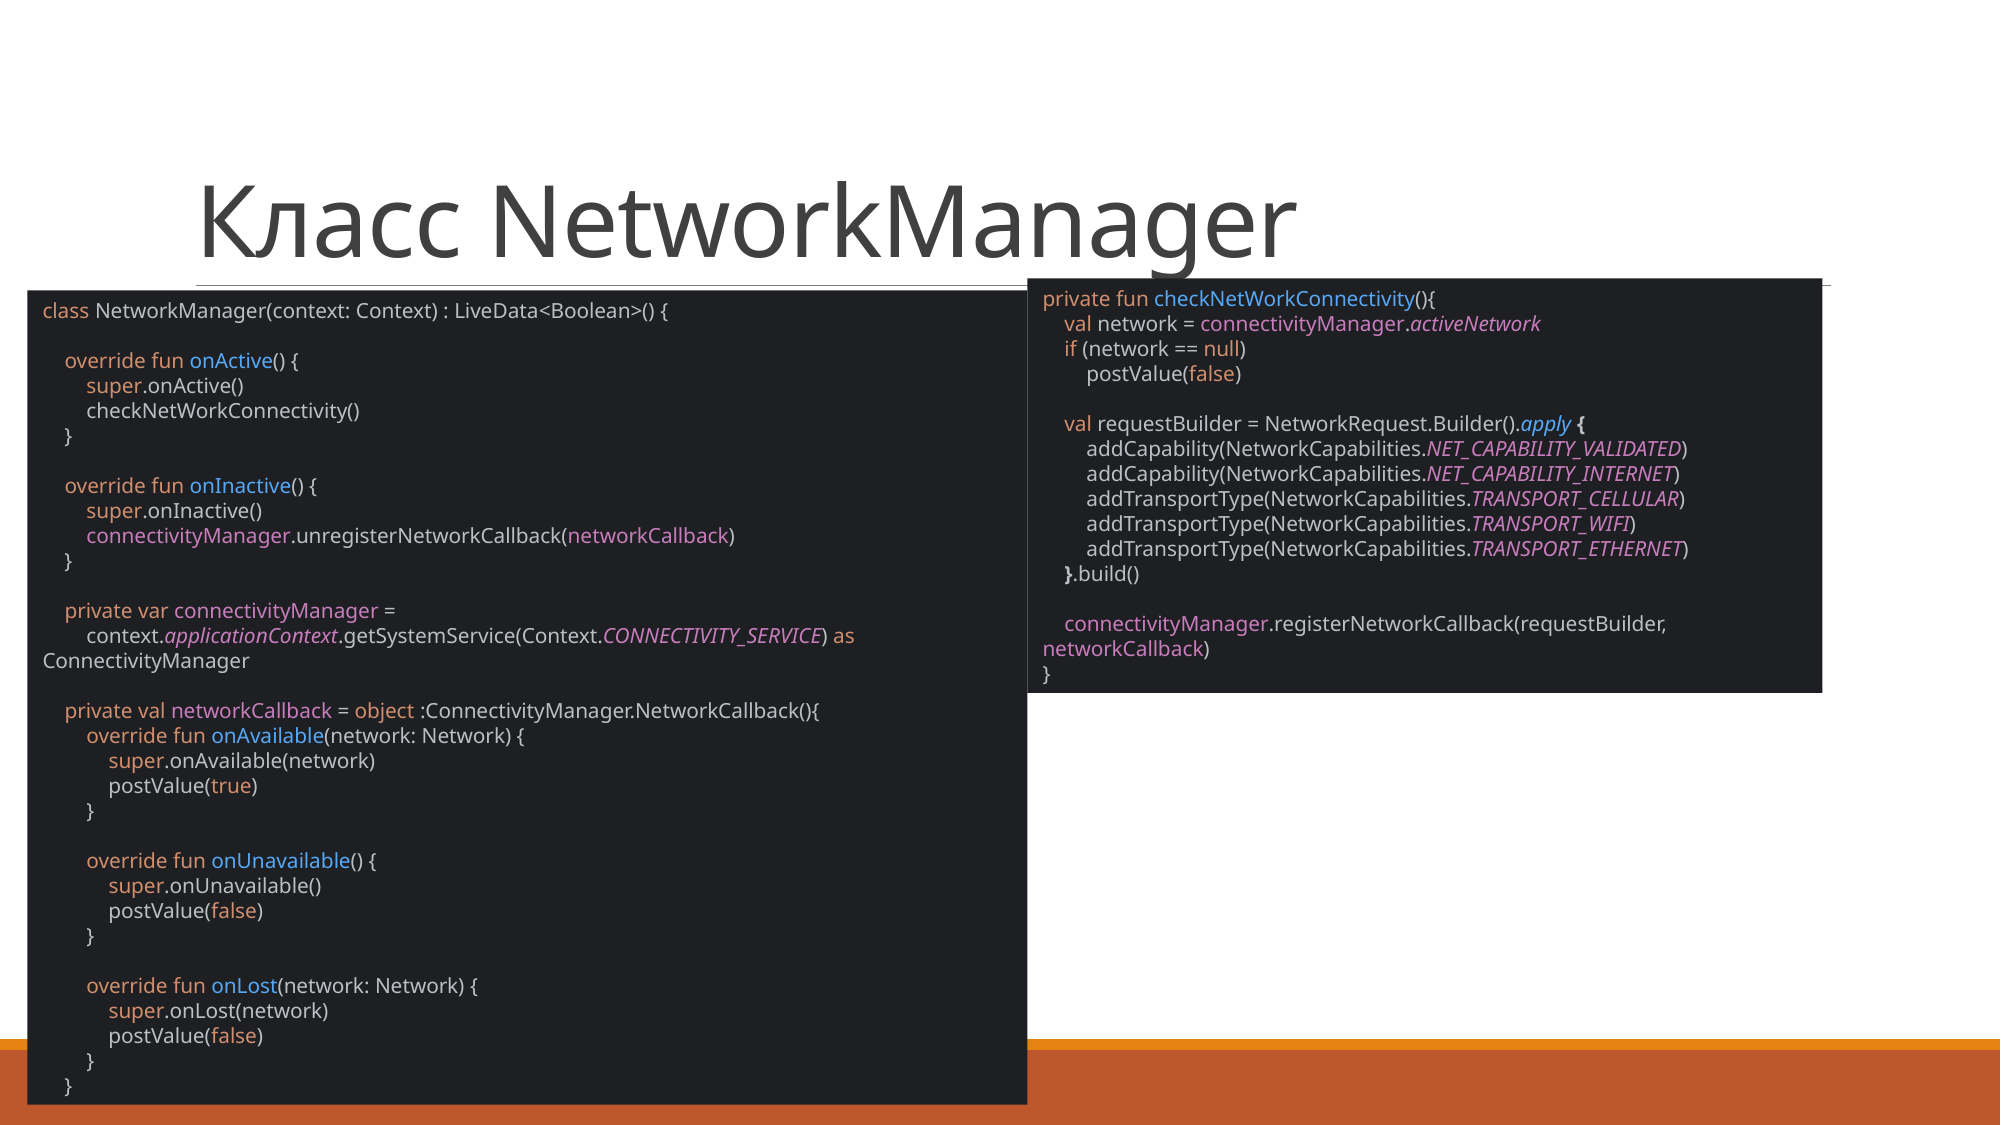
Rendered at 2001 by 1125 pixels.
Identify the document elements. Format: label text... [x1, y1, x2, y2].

title Класс NetworkManager [180, 47, 1830, 285]
text_box private fun checkNetWorkConnectivity(){ val network = connectivityManager.activeNetwork if (network == null) postValue(false) val requestBuilder = NetworkRequest.Builder().apply { addCapability(NetworkCapabilities.NET_CAPABILITY_VALIDATED) addCapability(NetworkCapabilities.NET_CAPABILITY_INTERNET) addTransportType(NetworkCapabilities.TRANSPORT_CELLULAR) addTransportType(NetworkCapabilities.TRANSPORT_WIFI) addTransportType(NetworkCapabilities.TRANSPORT_ETHERNET) }.build() connectivityManager.registerNetworkCallback(requestBuilder, networkCallback) } [1027, 278, 1823, 693]
list class NetworkManager(context: Context) : LiveData<Boolean>() { override fun onActive() { super.onActive() checkNetWorkConnectivity() } override fun onInactive() { super.onInactive() connectivityManager.unregisterNetworkCallback(networkCallback) } private var connectivityManager = context.applicationContext.getSystemService(Context.CONNECTIVITY_SERVICE) as ConnectivityManager private val networkCallback = object :ConnectivityManager.NetworkCallback(){ override fun onAvailable(network: Network) { super.onAvailable(network) postValue(true) } override fun onUnavailable() { super.onUnavailable() postValue(false) } override fun onLost(network: Network) { super.onLost(network) postValue(false) } } [27, 290, 1028, 1105]
